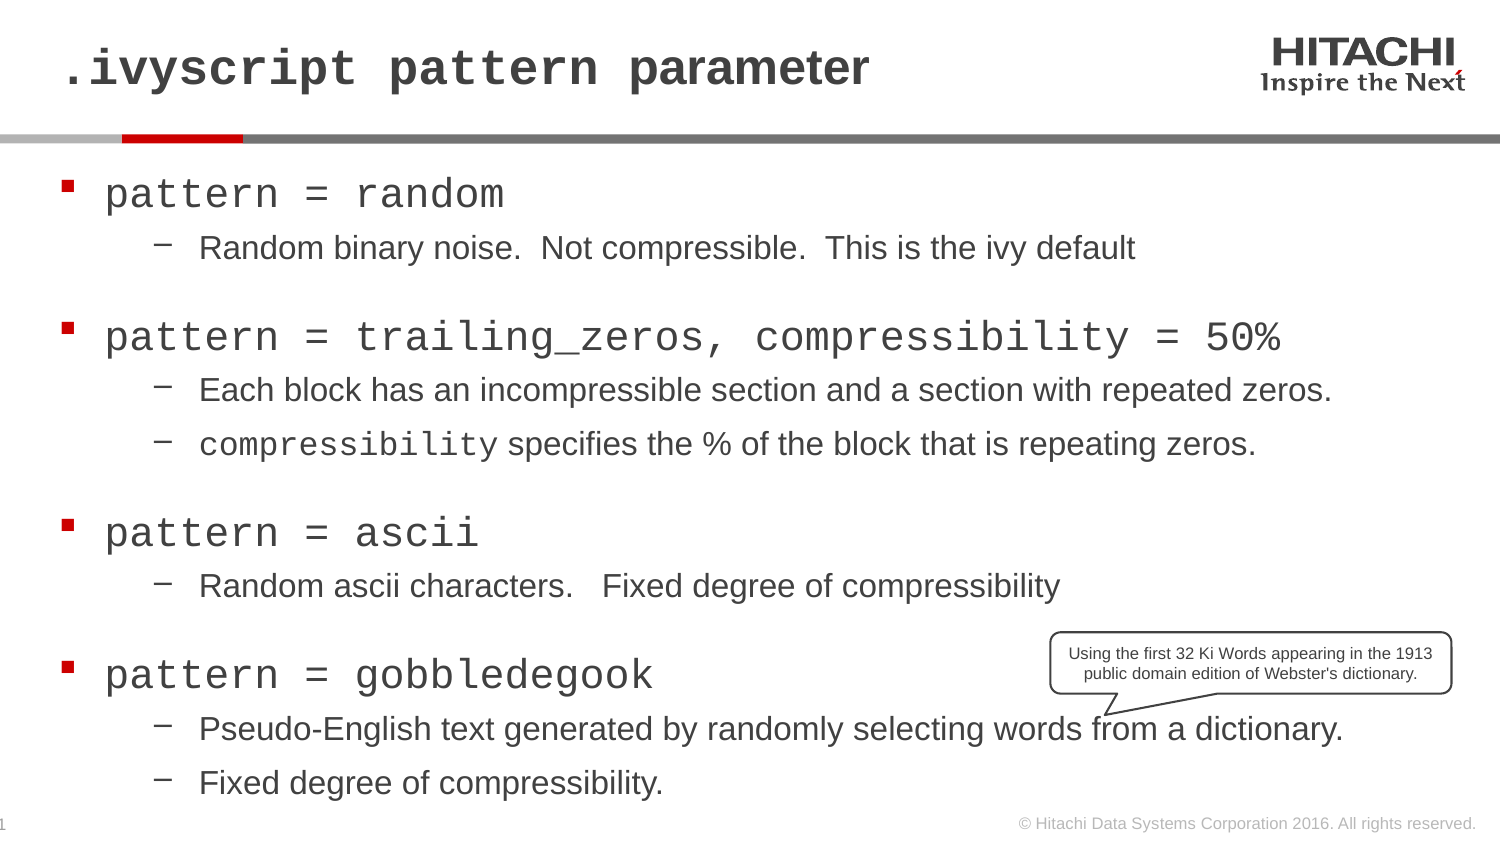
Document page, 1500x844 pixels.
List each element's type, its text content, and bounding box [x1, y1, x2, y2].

title .ivyscript pattern parameter [43, 8, 1200, 129]
text_box Using the first 32 Ki Words appearing in the 1913 public domain edition of Webster's dictionary. [1048, 630, 1454, 718]
list pattern = random Random binary noise. Not compressible. This is the ivy default pattern = trailing_zeros, compressibility = 50% Each block has an incompressible section and a section with repeated zeros. compressibility specifies the % of the block that is repeating zeros. pattern = ascii Random ascii characters. Fixed degree of compressibility pattern = gobbledegook Pseudo-English text generated by randomly selecting words from a dictionary. Fixed degree of compressibility. [43, 158, 1452, 844]
